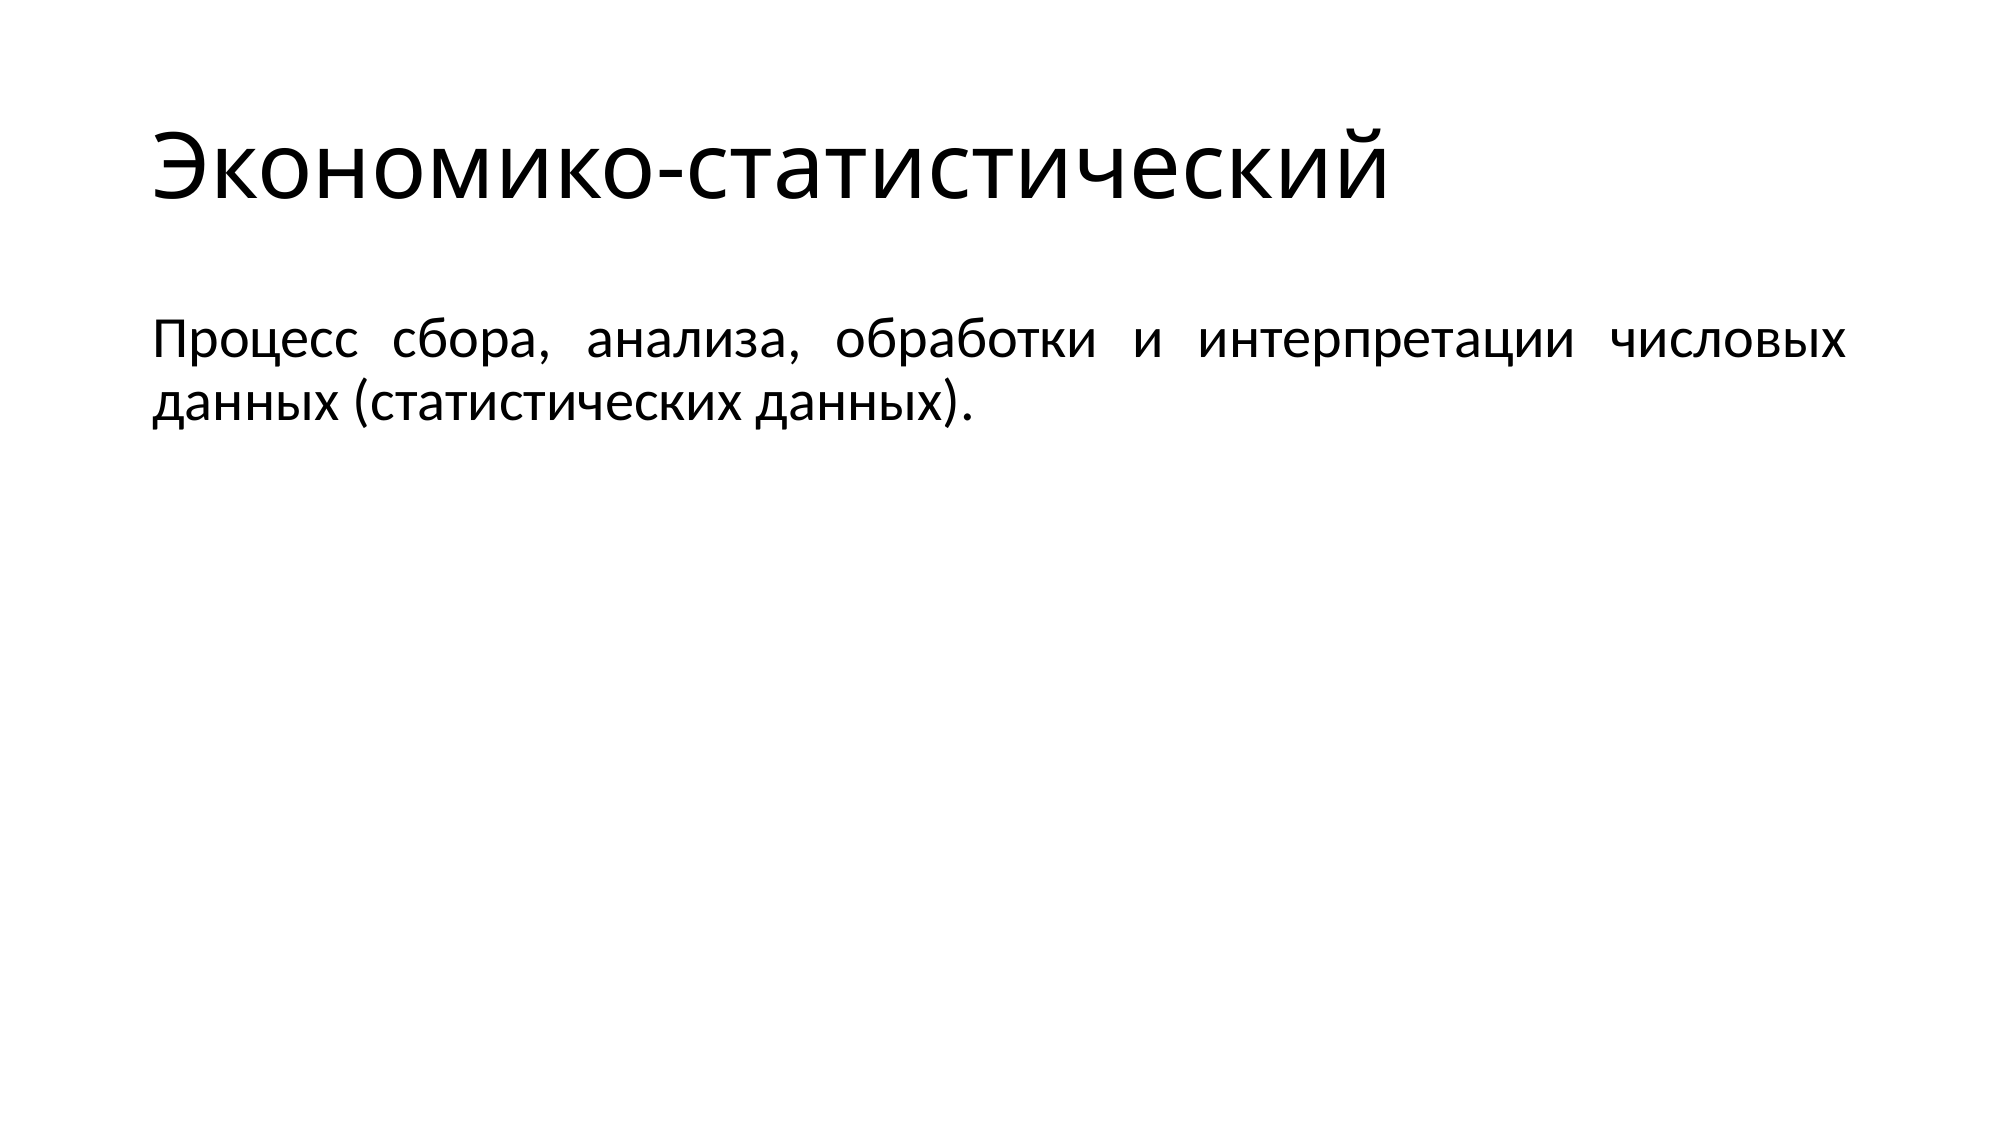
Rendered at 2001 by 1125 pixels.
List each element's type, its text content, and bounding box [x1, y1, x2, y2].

list Процесс сбора, анализа, обработки и интерпретации числовых данных (статистических данных). [137, 299, 1863, 1014]
title Экономико-статистический [137, 59, 1863, 278]
